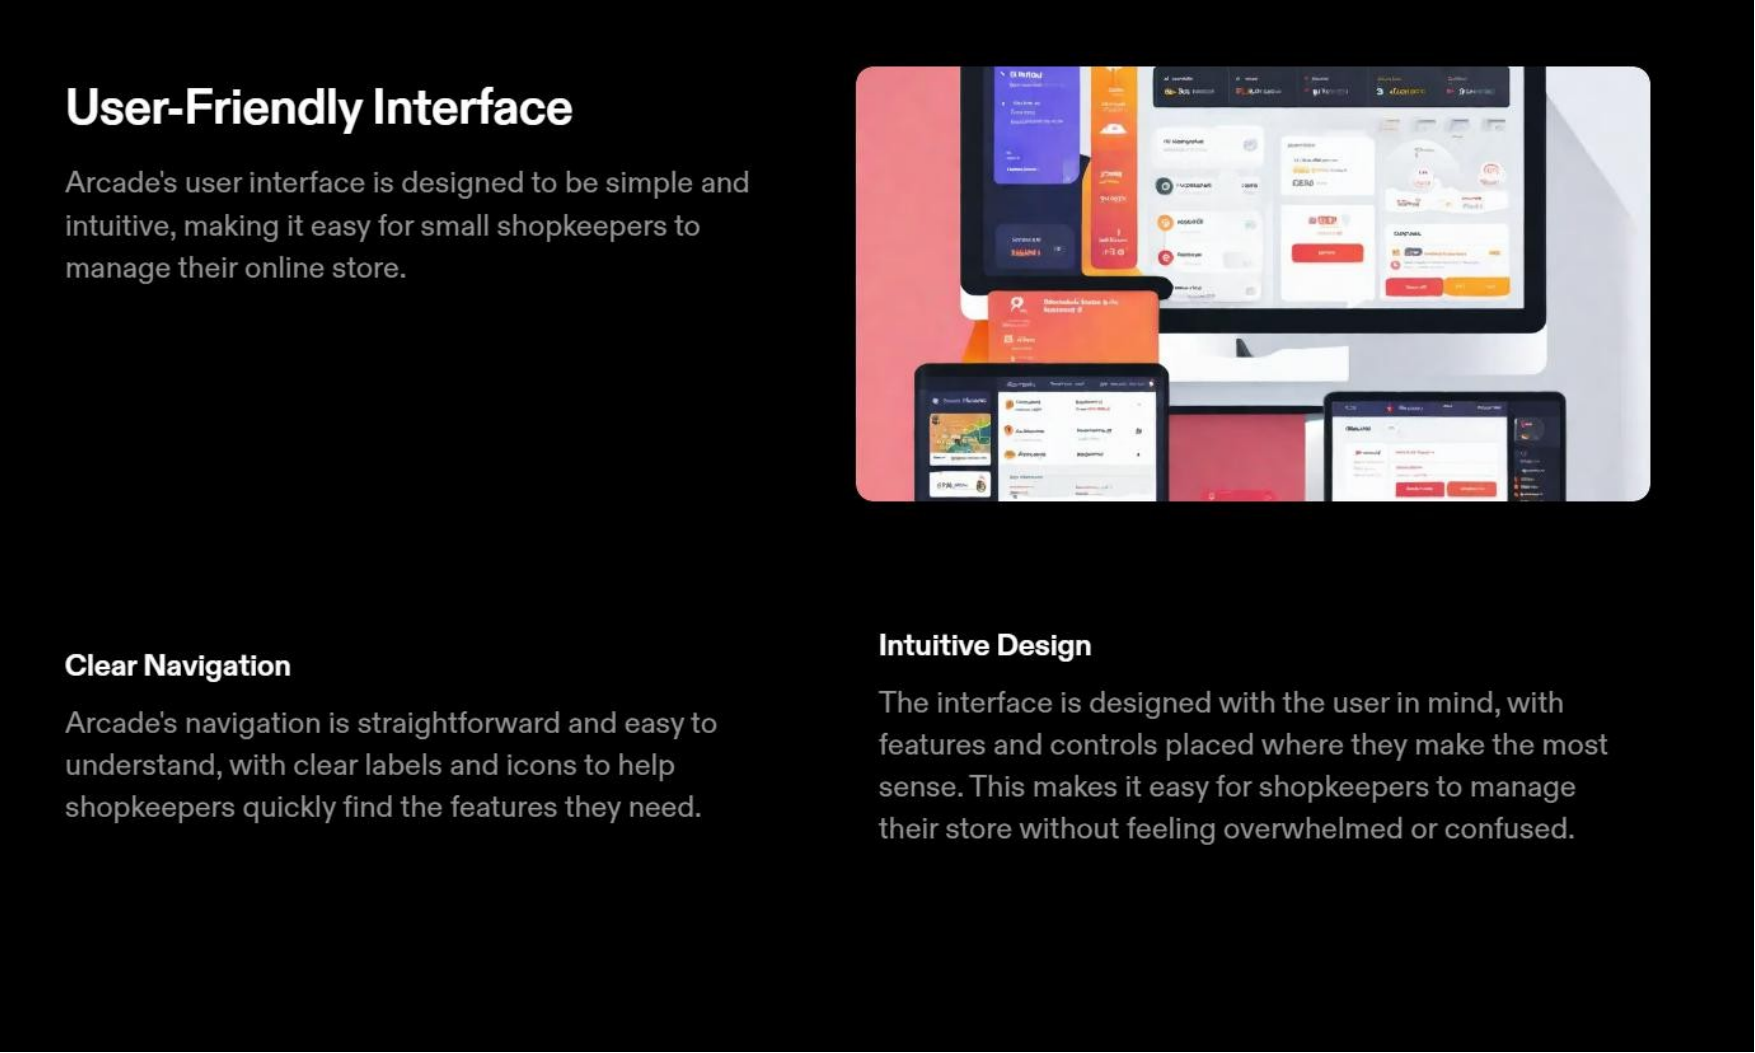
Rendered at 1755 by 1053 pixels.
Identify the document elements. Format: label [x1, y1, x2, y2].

picture [30, 31, 1724, 982]
